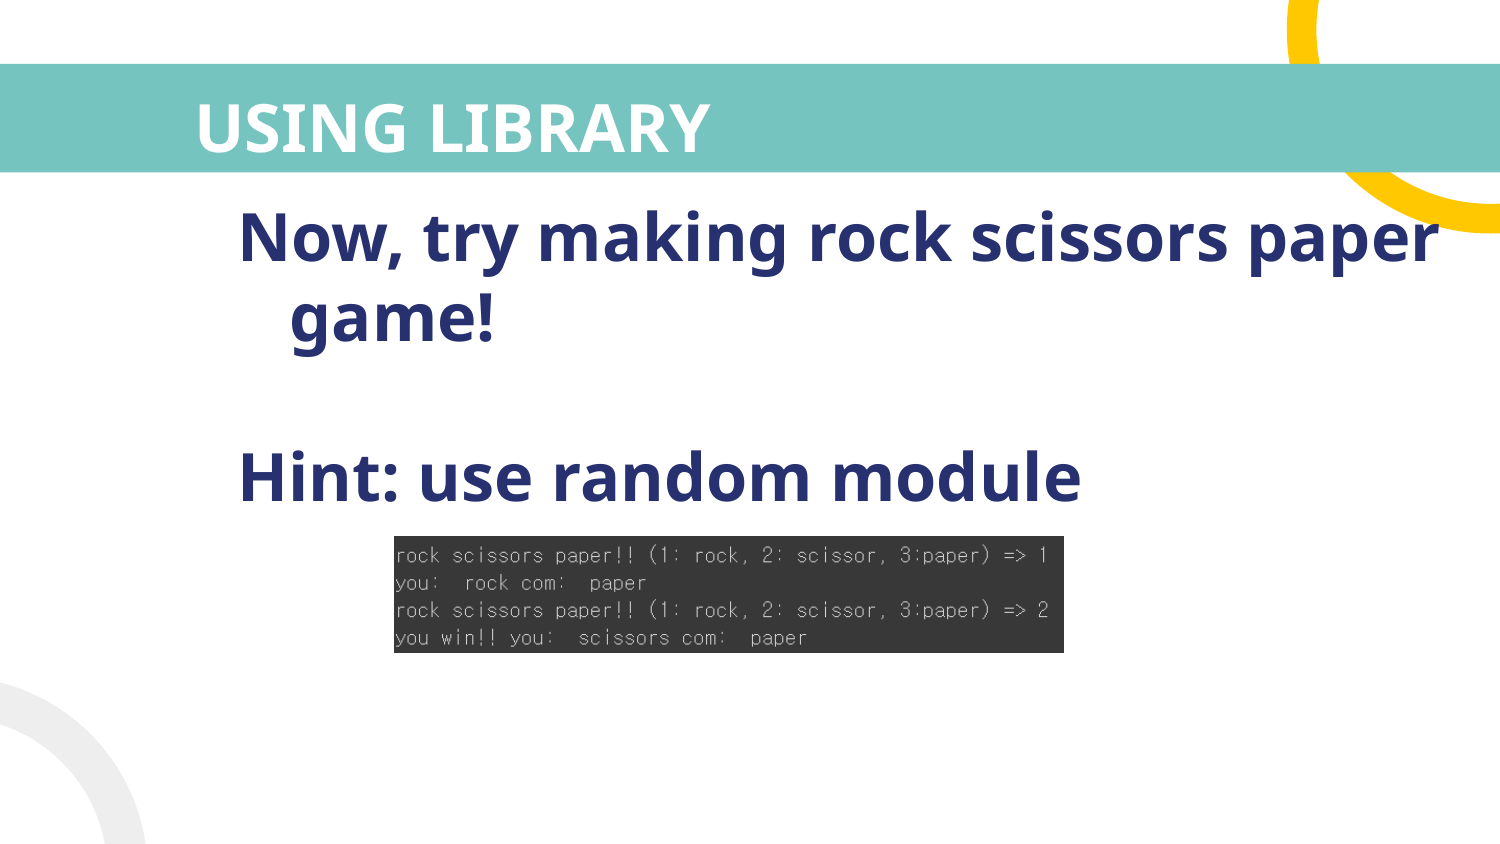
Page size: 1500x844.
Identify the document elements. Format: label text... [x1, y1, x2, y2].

title USING LIBRARY [179, 71, 1449, 166]
picture [394, 536, 1064, 653]
subtitle Now, try making rock scissors paper game! Hint: use random module [199, 179, 1469, 263]
